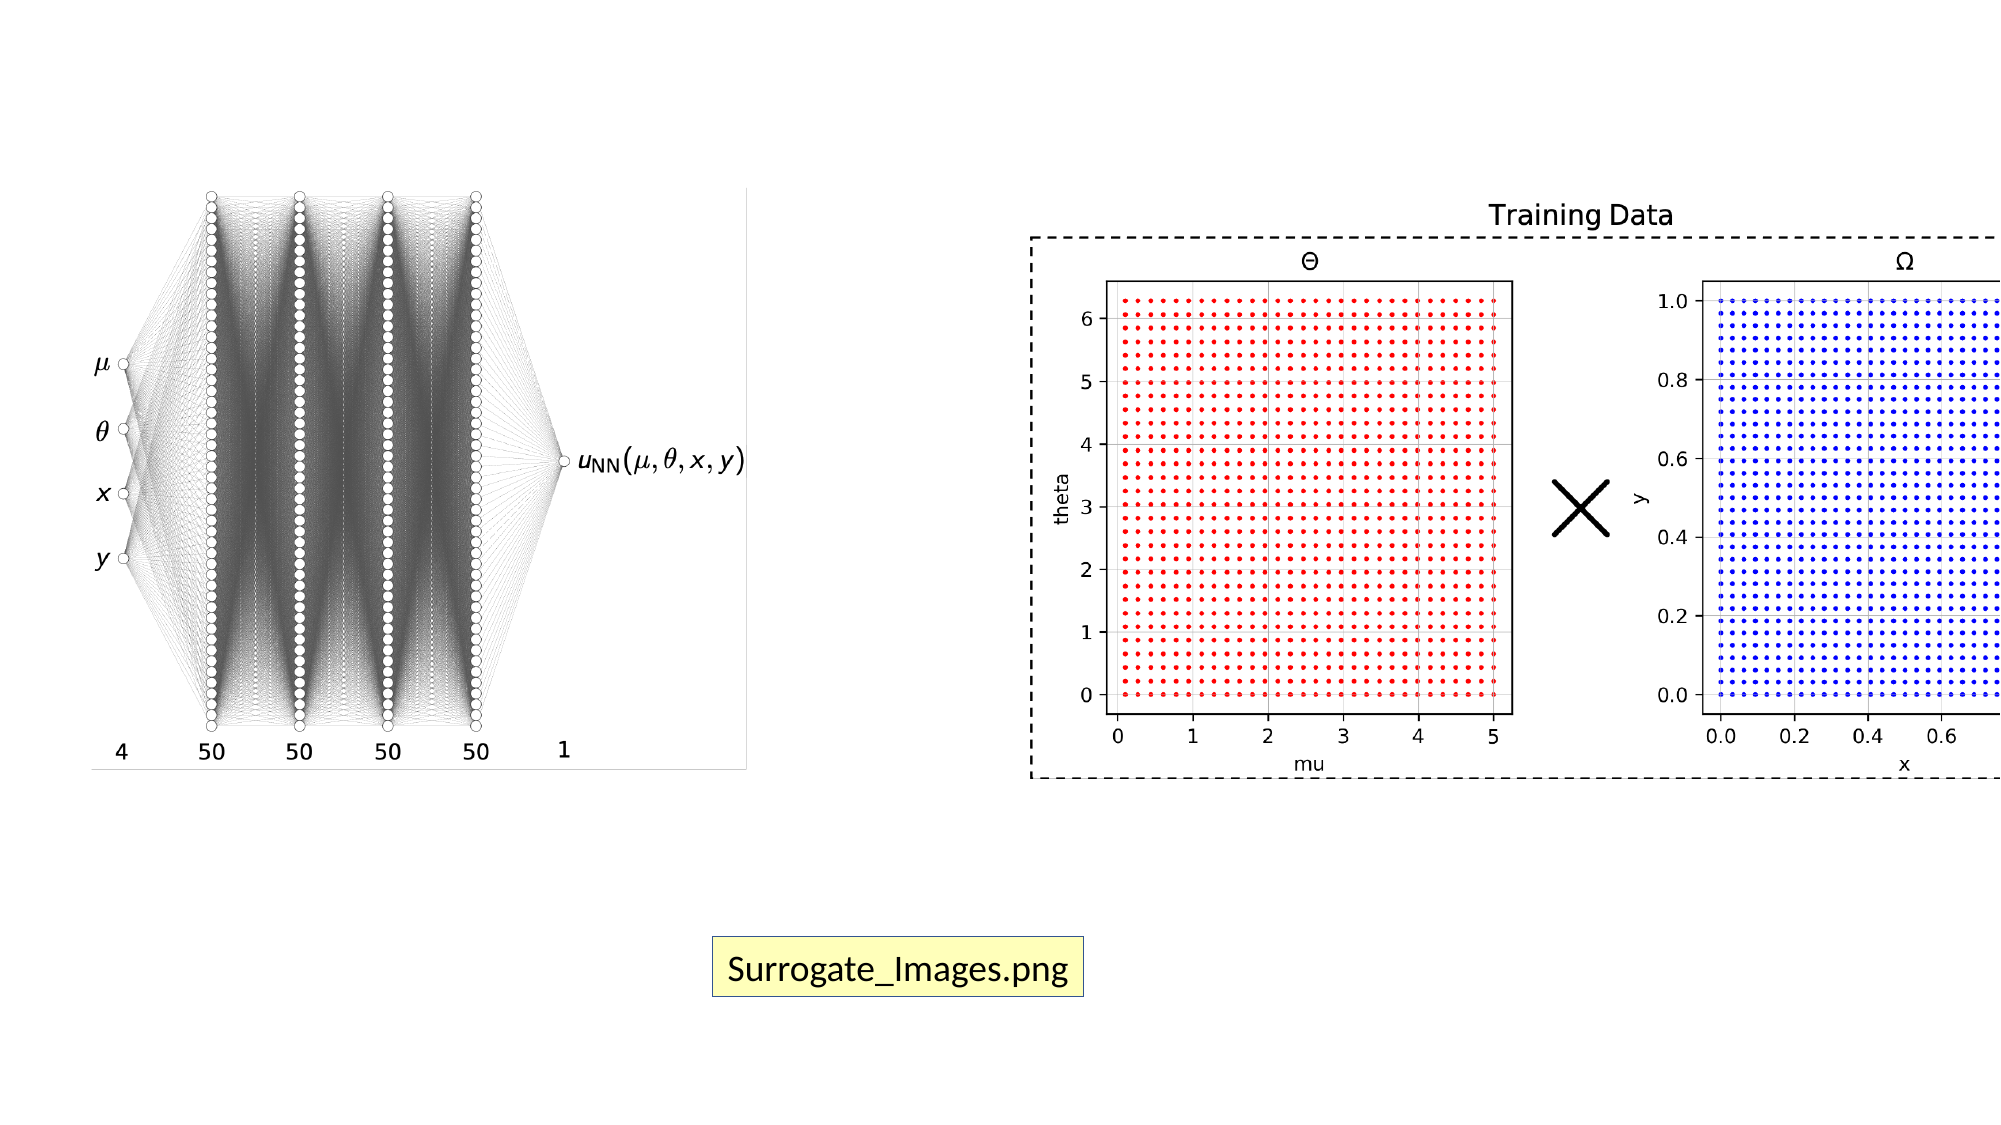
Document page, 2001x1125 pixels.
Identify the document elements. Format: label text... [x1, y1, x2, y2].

text_box Surrogate_Images.png [712, 936, 1084, 997]
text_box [91, 187, 2000, 779]
